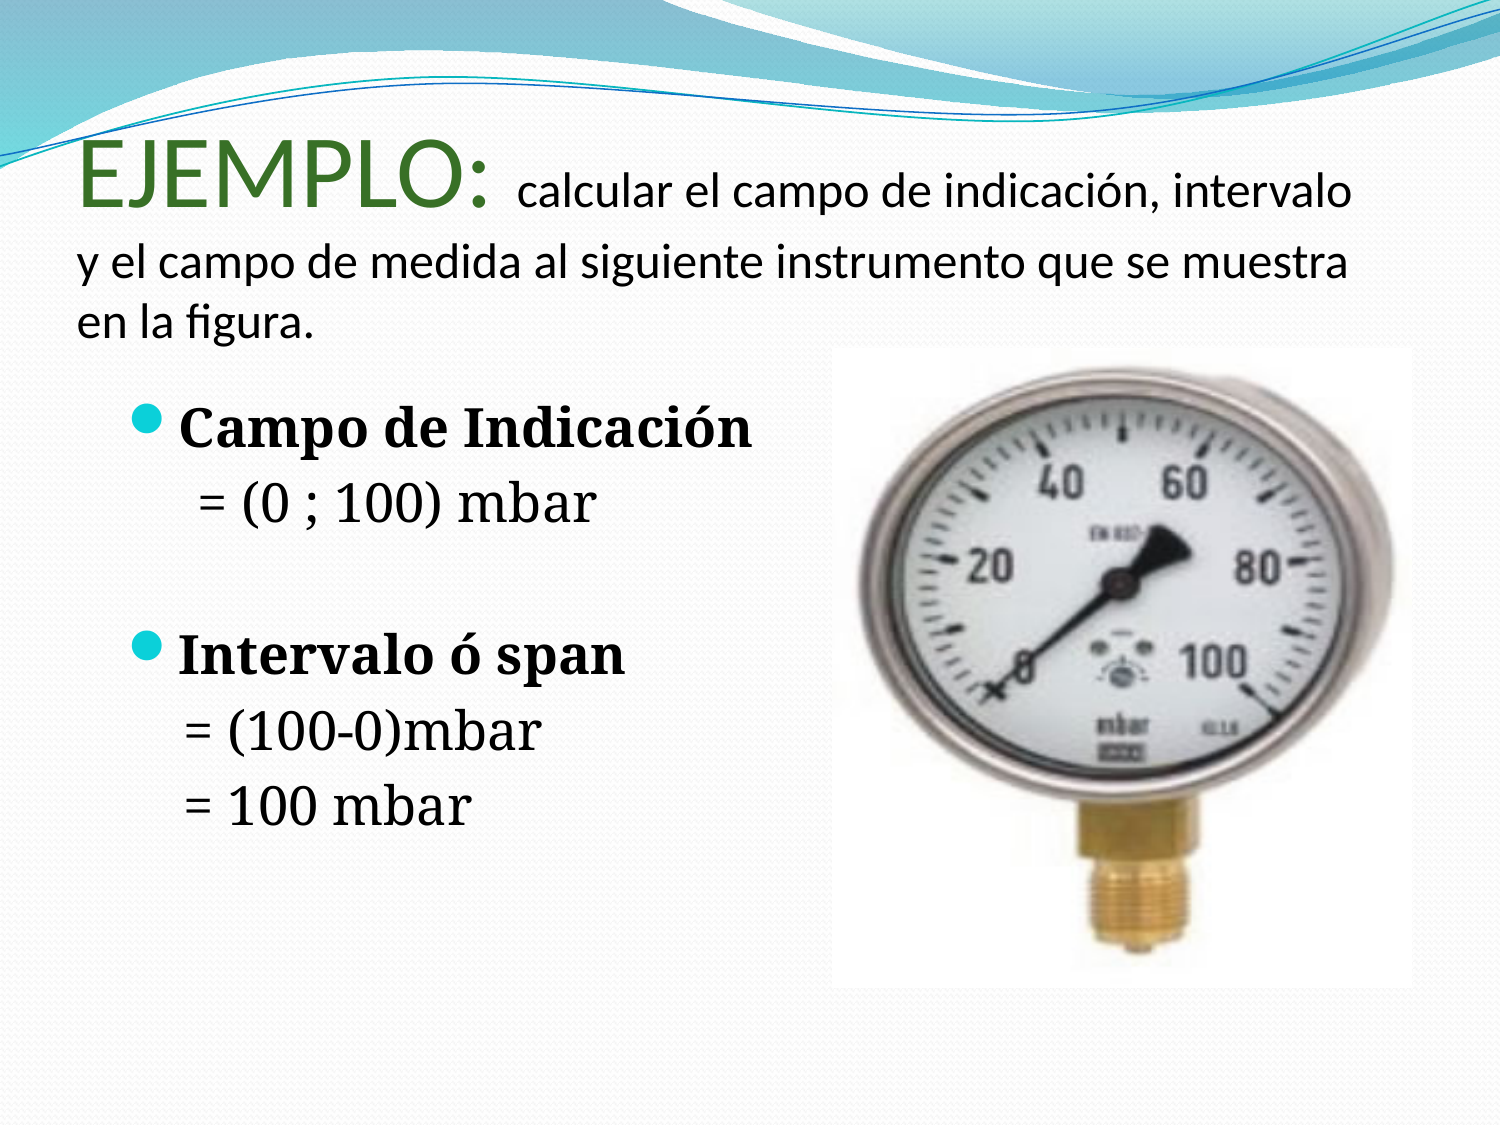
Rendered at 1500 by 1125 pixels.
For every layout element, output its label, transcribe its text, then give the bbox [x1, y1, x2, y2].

title EJEMPLO: calcular el campo de indicación, intervalo y el campo de medida al siguiente instrumento que se muestra en la figura. [76, 113, 1364, 349]
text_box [832, 348, 1412, 988]
list Campo de Indicación = (0 ; 100) mbar Intervalo ó span = (100-0)mbar = 100 mbar [112, 385, 833, 1000]
